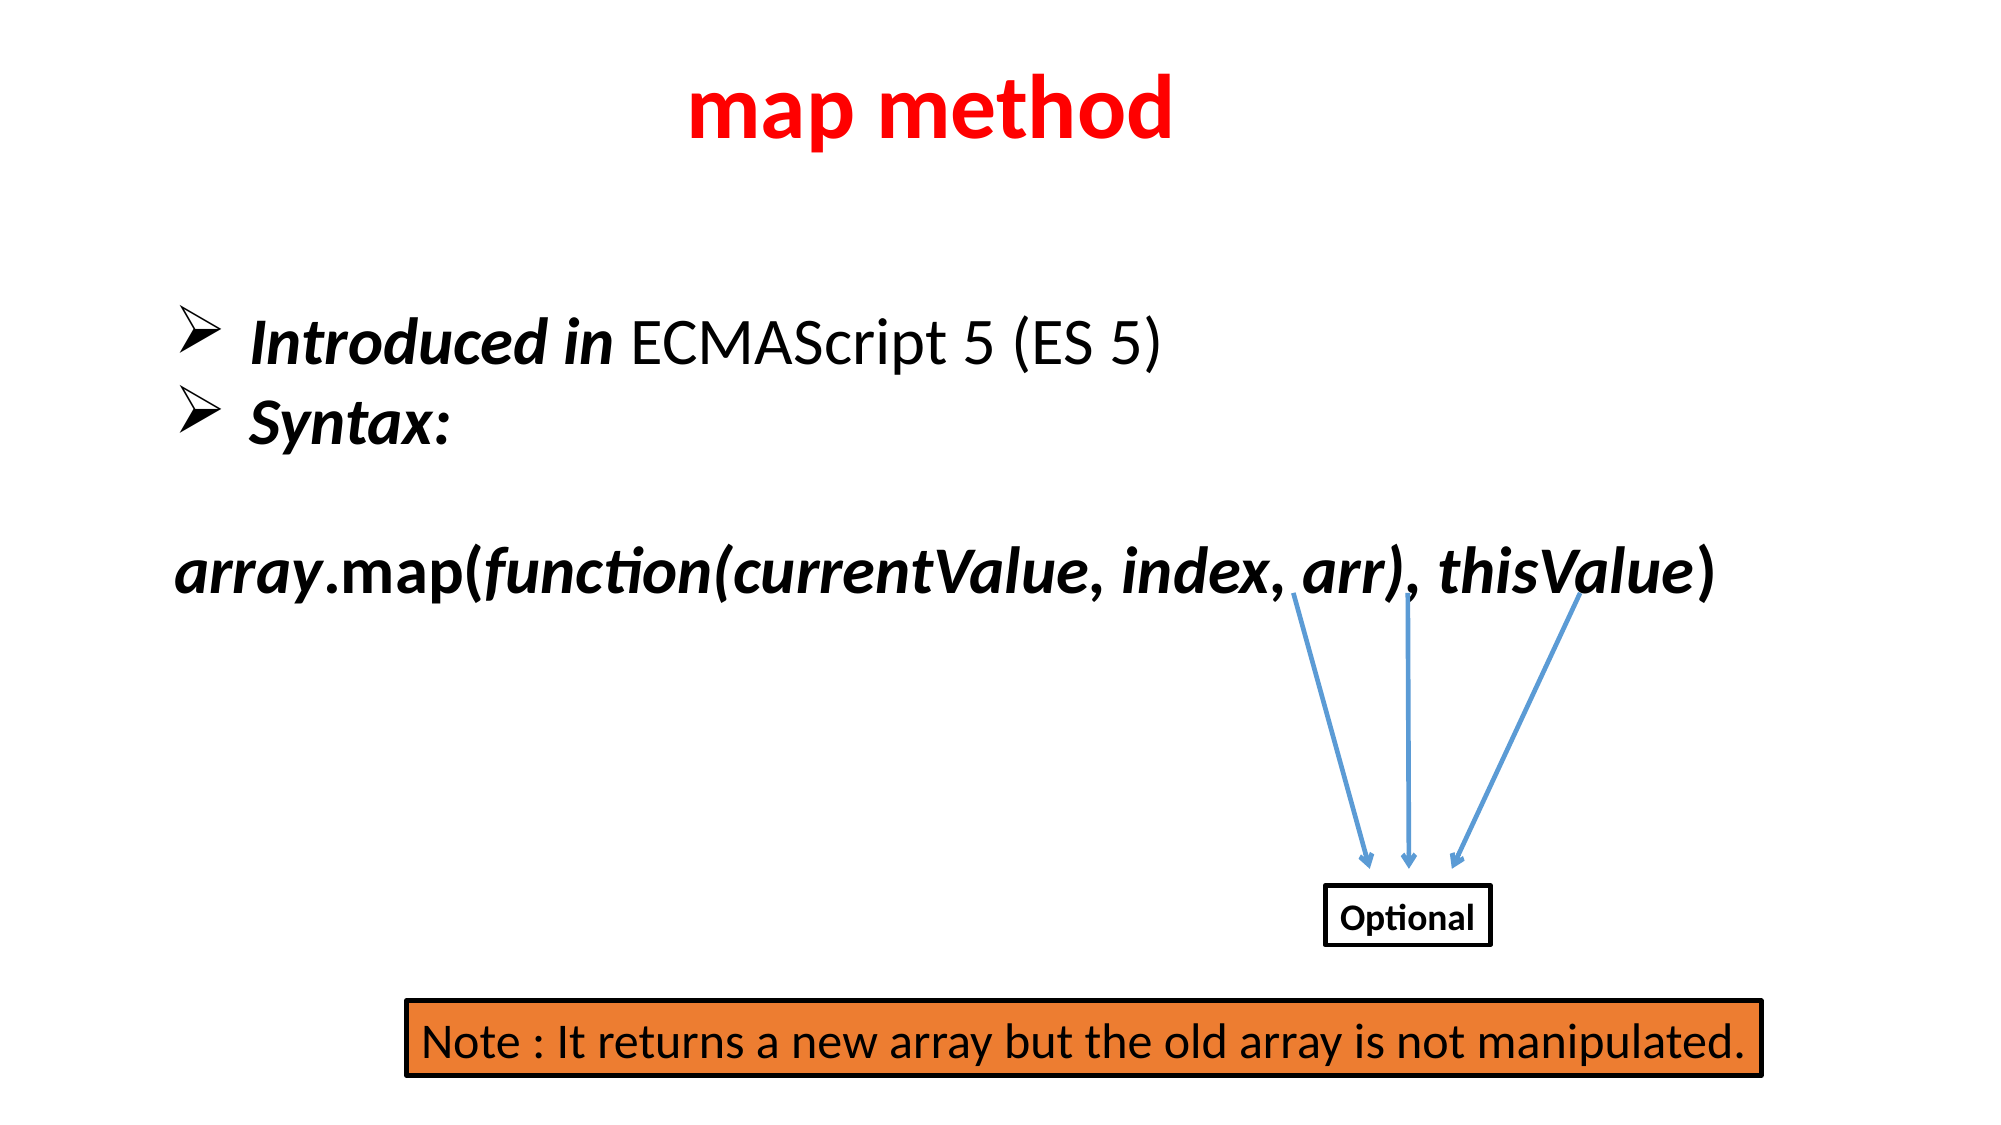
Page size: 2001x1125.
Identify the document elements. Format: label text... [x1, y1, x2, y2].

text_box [1293, 592, 1370, 869]
text_box Introduced in ECMAScript 5 (ES 5) Syntax: array.map(function(currentValue, index, arr), thisValue) [159, 290, 1821, 695]
text_box Optional [1325, 885, 1491, 945]
text_box Note : It returns a new array but the old array is not manipulated. [406, 1000, 1762, 1076]
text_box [1451, 592, 1581, 869]
text_box map method [671, 39, 1191, 165]
